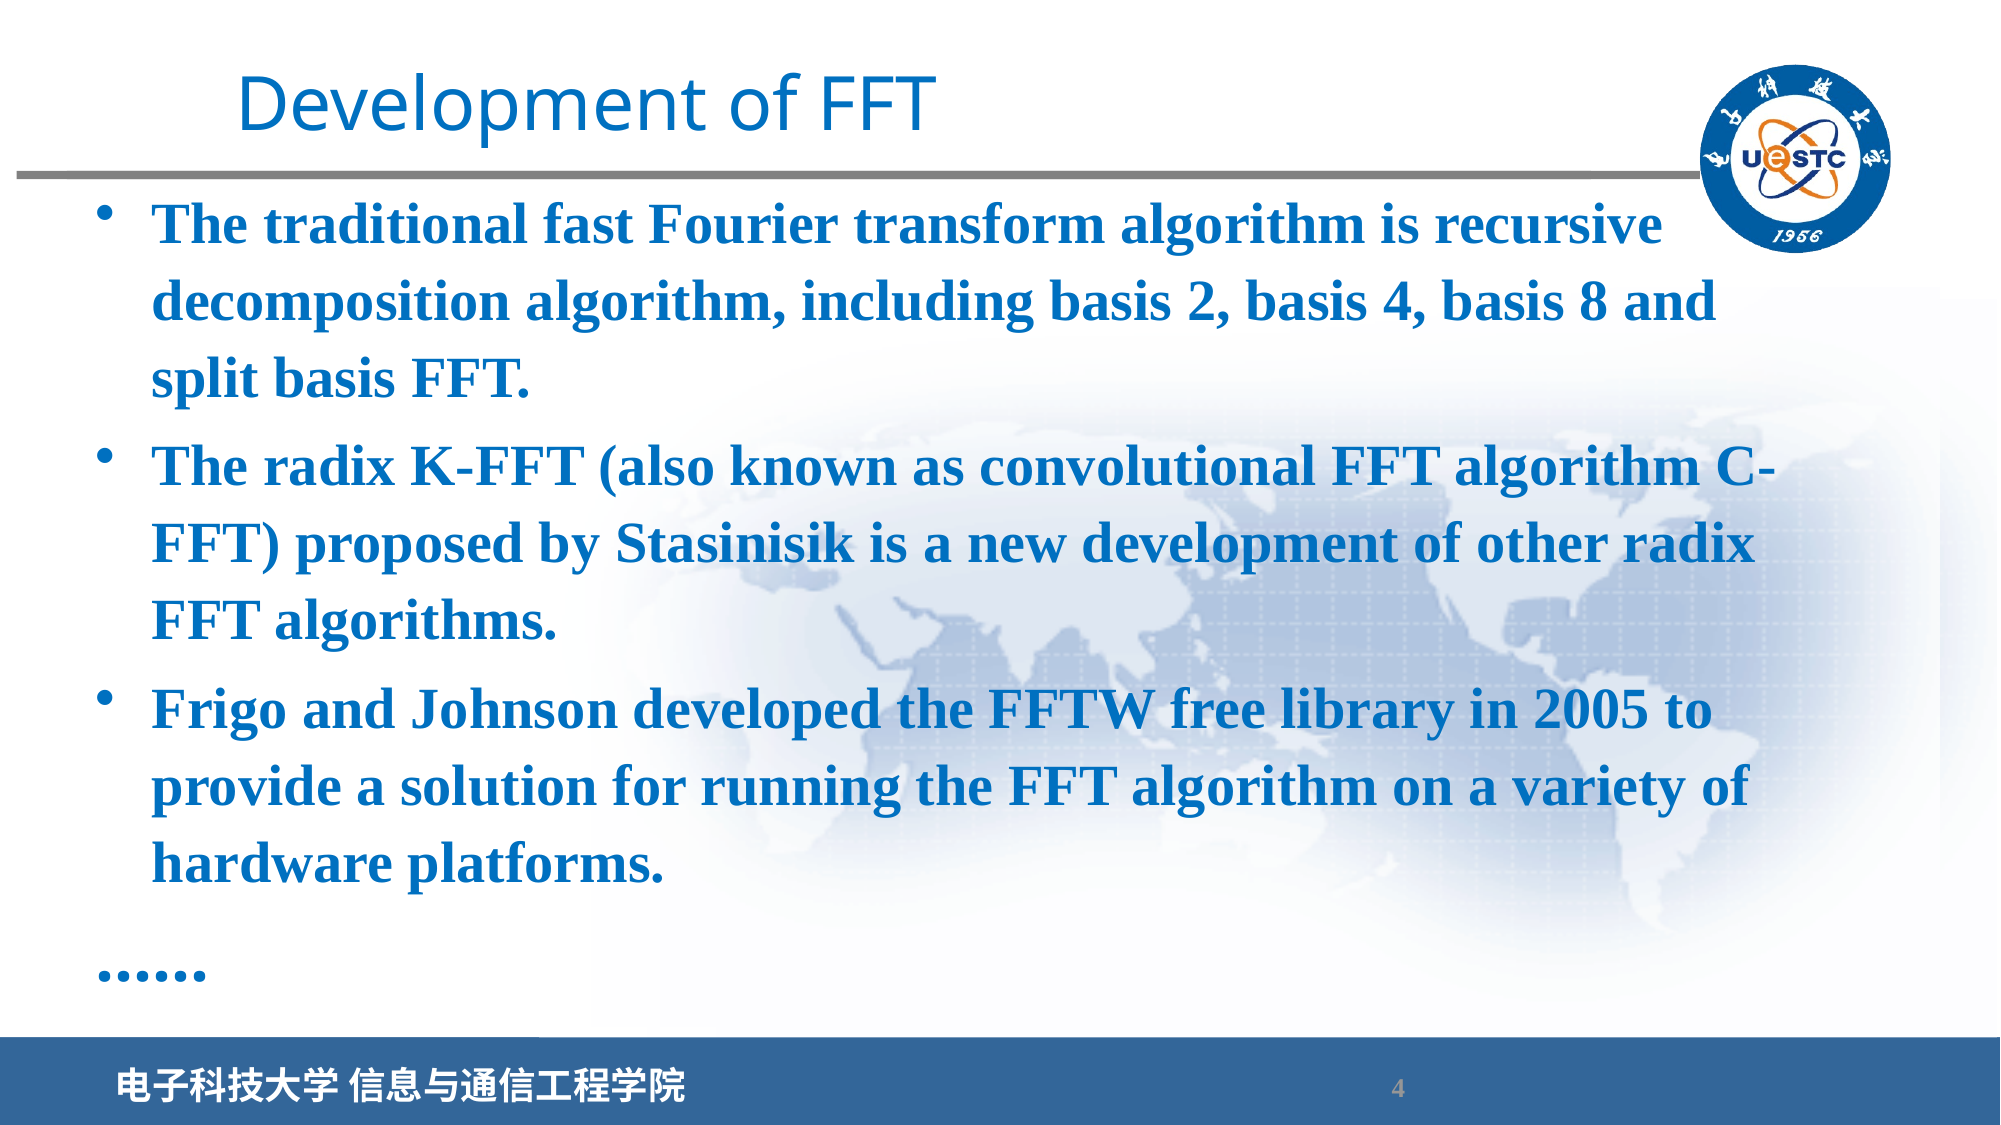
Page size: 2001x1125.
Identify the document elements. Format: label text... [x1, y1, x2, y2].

picture [483, 287, 1997, 1037]
list The traditional fast Fourier transform algorithm is recursive decomposition algorithm, including basis 2, basis 4, basis 8 and split basis FFT. The radix K-FFT (also known as convolutional FFT algorithm C-FFT) proposed by Stasinisik is a new development of other radix FFT algorithms. Frigo and Johnson developed the FFTW free library in 2005 to provide a solution for running the FFT algorithm on a variety of hardware platforms. ...... [80, 170, 1844, 962]
title Development of FFT [220, 30, 1571, 170]
picture [1679, 56, 1940, 262]
